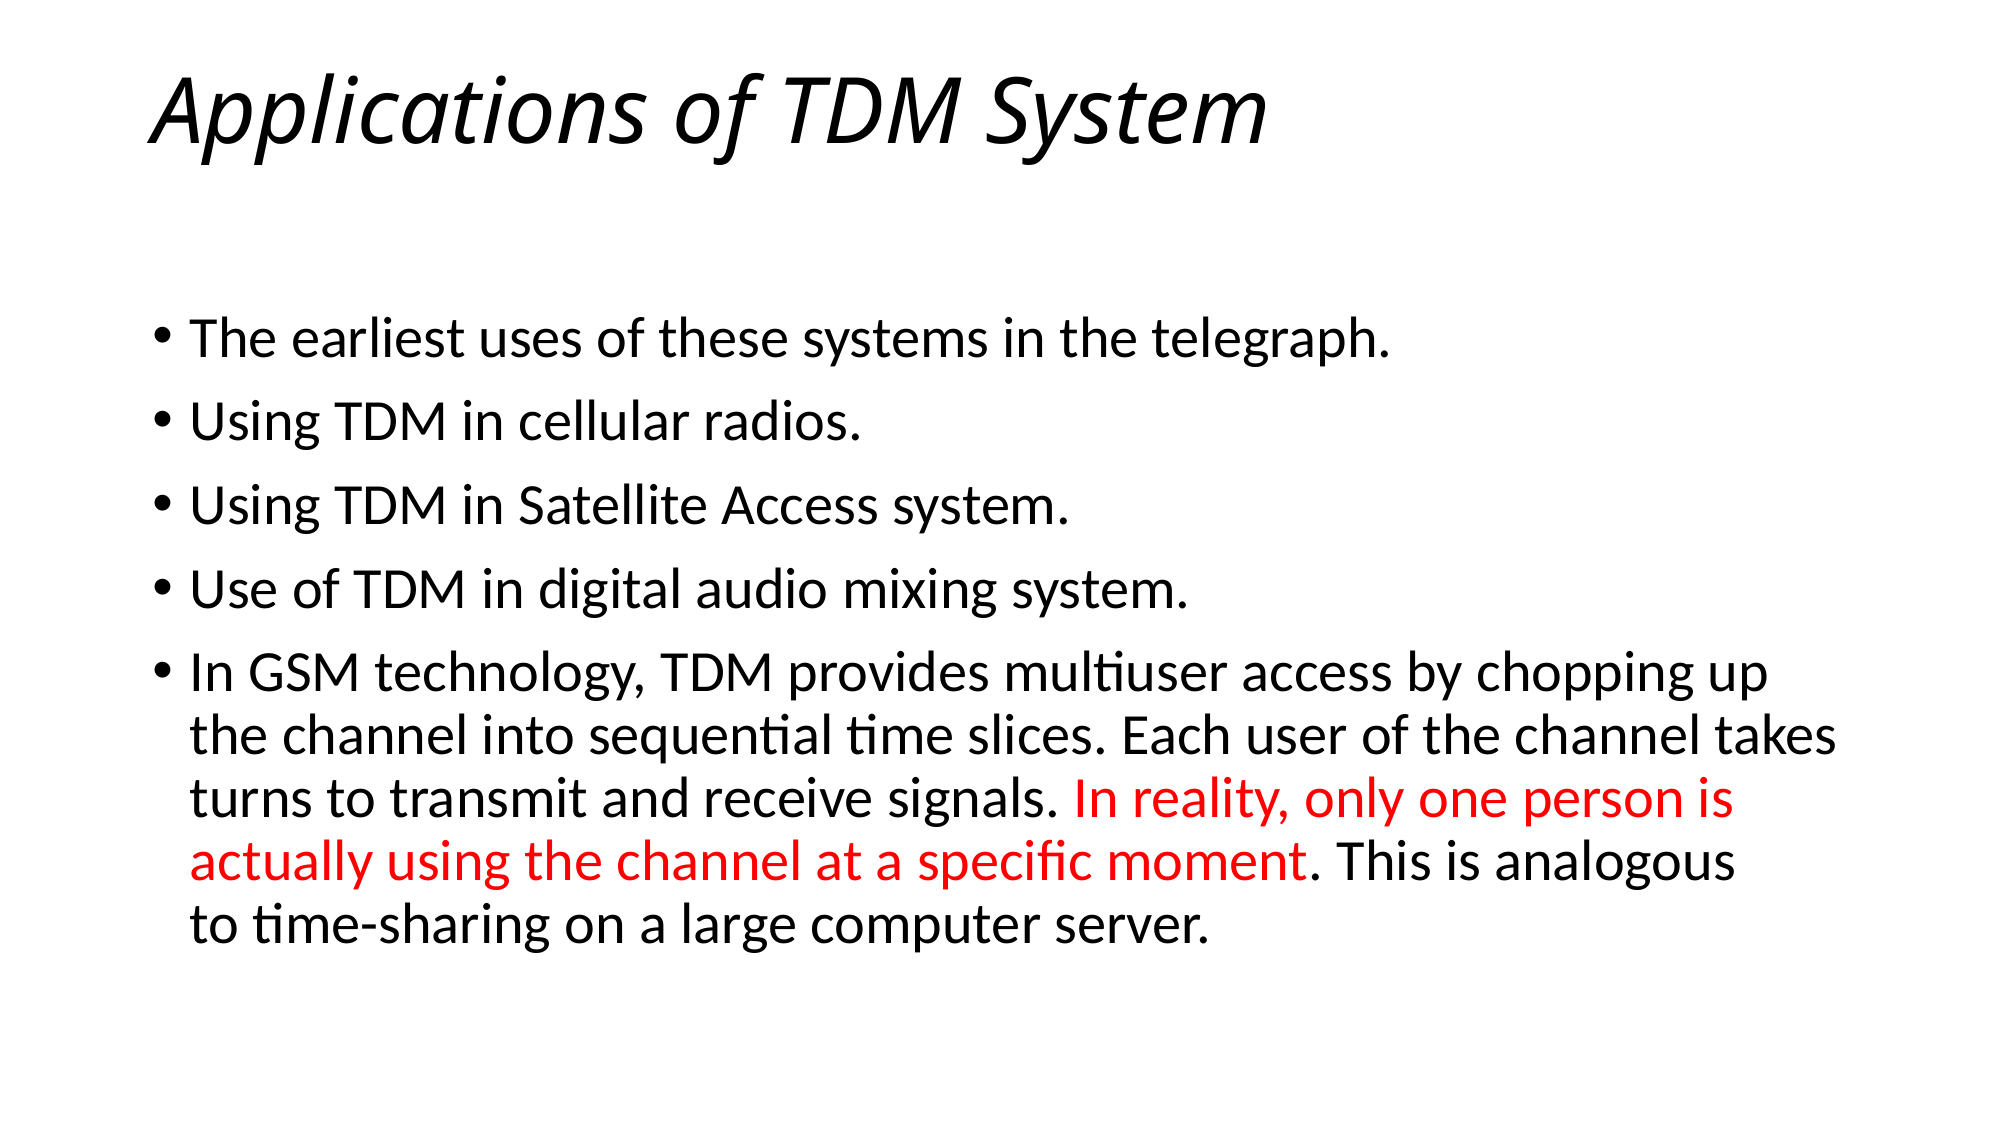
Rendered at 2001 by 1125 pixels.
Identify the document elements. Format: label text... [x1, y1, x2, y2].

list The earliest uses of these systems in the telegraph. Using TDM in cellular radios. Using TDM in Satellite Access system. Use of TDM in digital audio mixing system. In GSM technology, TDM provides multiuser access by chopping up the channel into sequential time slices. Each user of the channel takes turns to transmit and receive signals. In reality, only one person is actually using the channel at a specific moment. This is analogous to time-sharing on a large computer server. [137, 299, 1863, 1070]
title Applications of TDM System [137, 59, 1863, 278]
